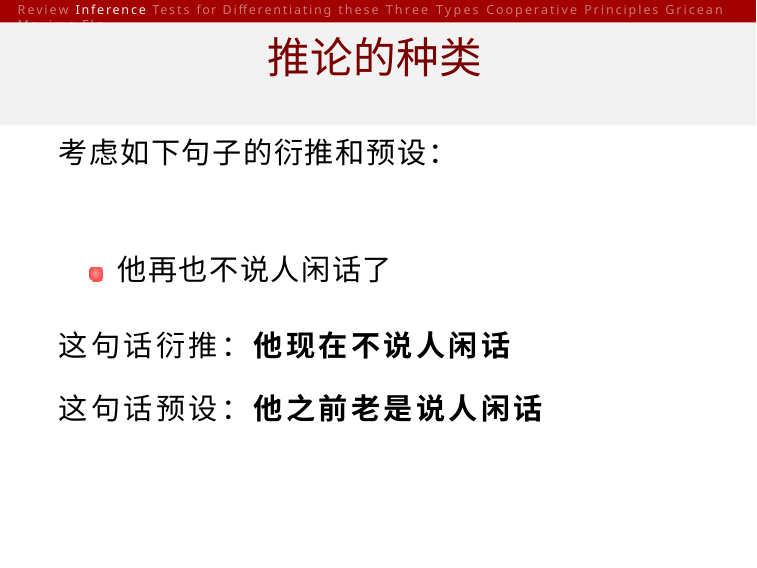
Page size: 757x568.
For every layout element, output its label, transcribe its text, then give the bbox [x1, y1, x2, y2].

title 推论的种类 [0, 22, 756, 126]
text_box Review Inference Tests for Differentiating these Three Types Cooperative Principles Gricean Maxims Flo [0, 0, 756, 22]
picture [89, 267, 104, 282]
text_box 考虑如下句子的衍推和预设： 他再也不说人闲话了 这句话衍推：他现在不说人闲话 这句话预设：他之前老是说人闲话 [56, 131, 694, 426]
